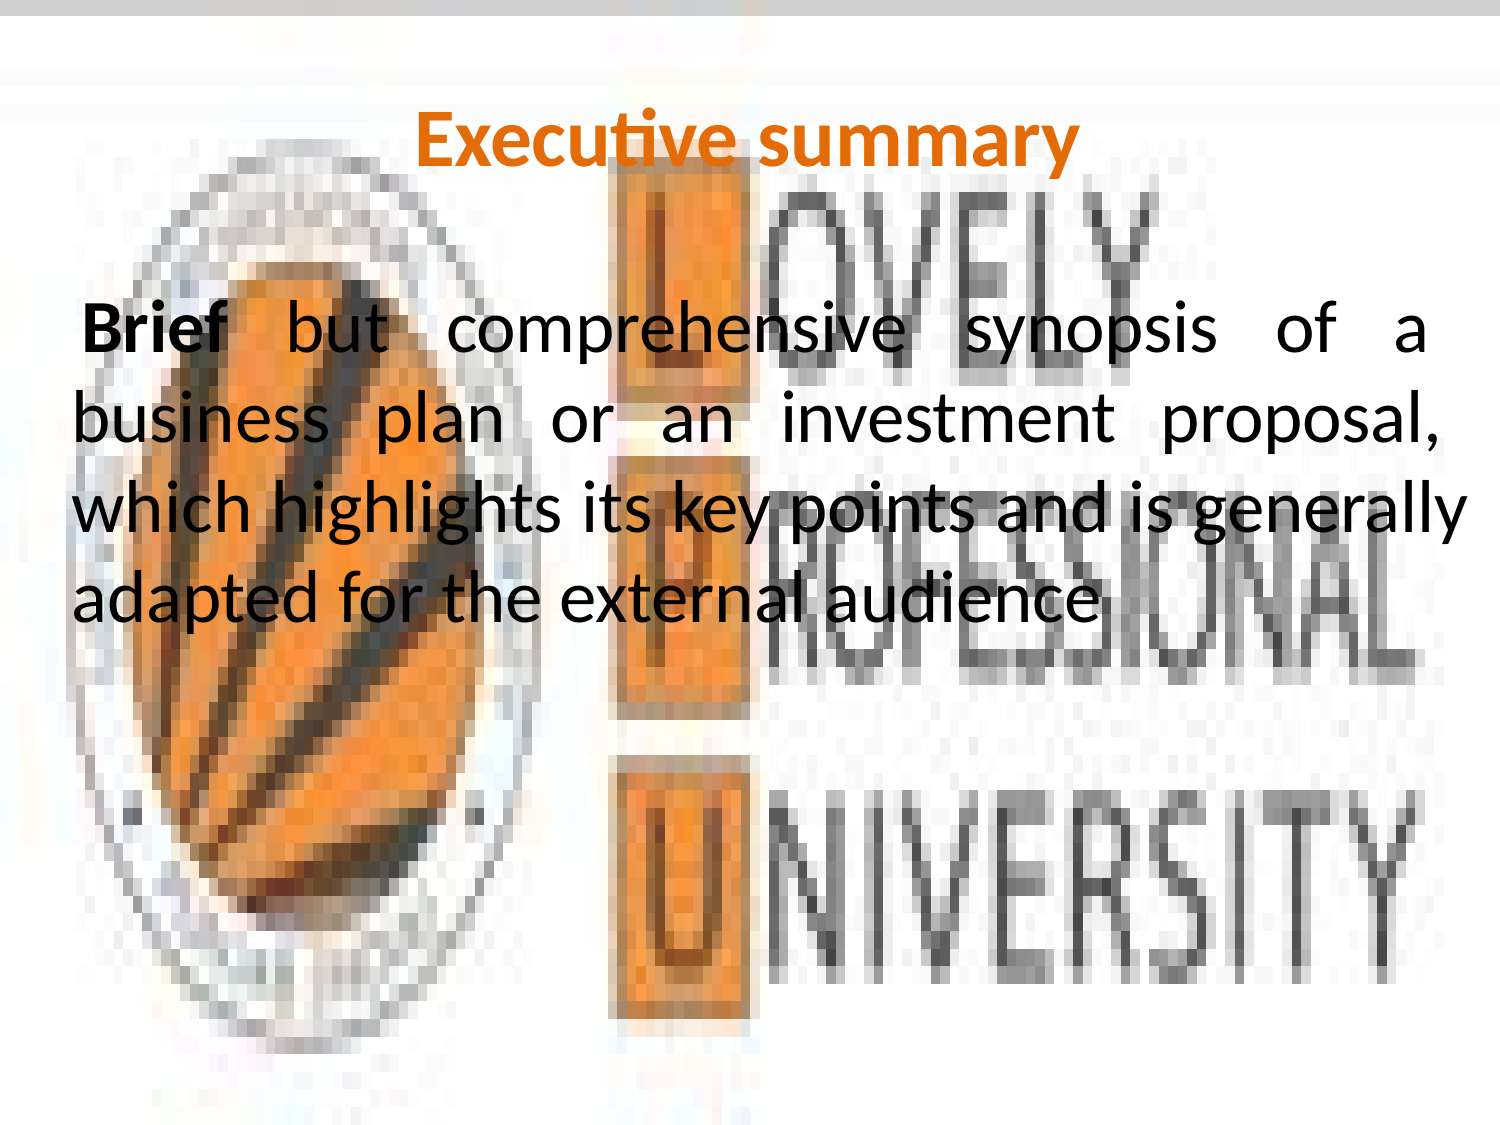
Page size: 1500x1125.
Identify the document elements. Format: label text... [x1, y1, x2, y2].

text_box Strategy Promotion Promotional Budget Pricing Proposed Location Distribution Channels Sales Forecast a ʺbest guessʺ, which is what you really expect, a ʺworst caseʺ low estimate that you are confident you can reach no matter what happens. [0, 0, 1500, 1125]
text_box Brief but comprehensive synopsis of a business plan or an investment proposal, which highlights its key points and is generally adapted for the external audience [69, 275, 1488, 638]
title Executive summary [412, 81, 1088, 272]
